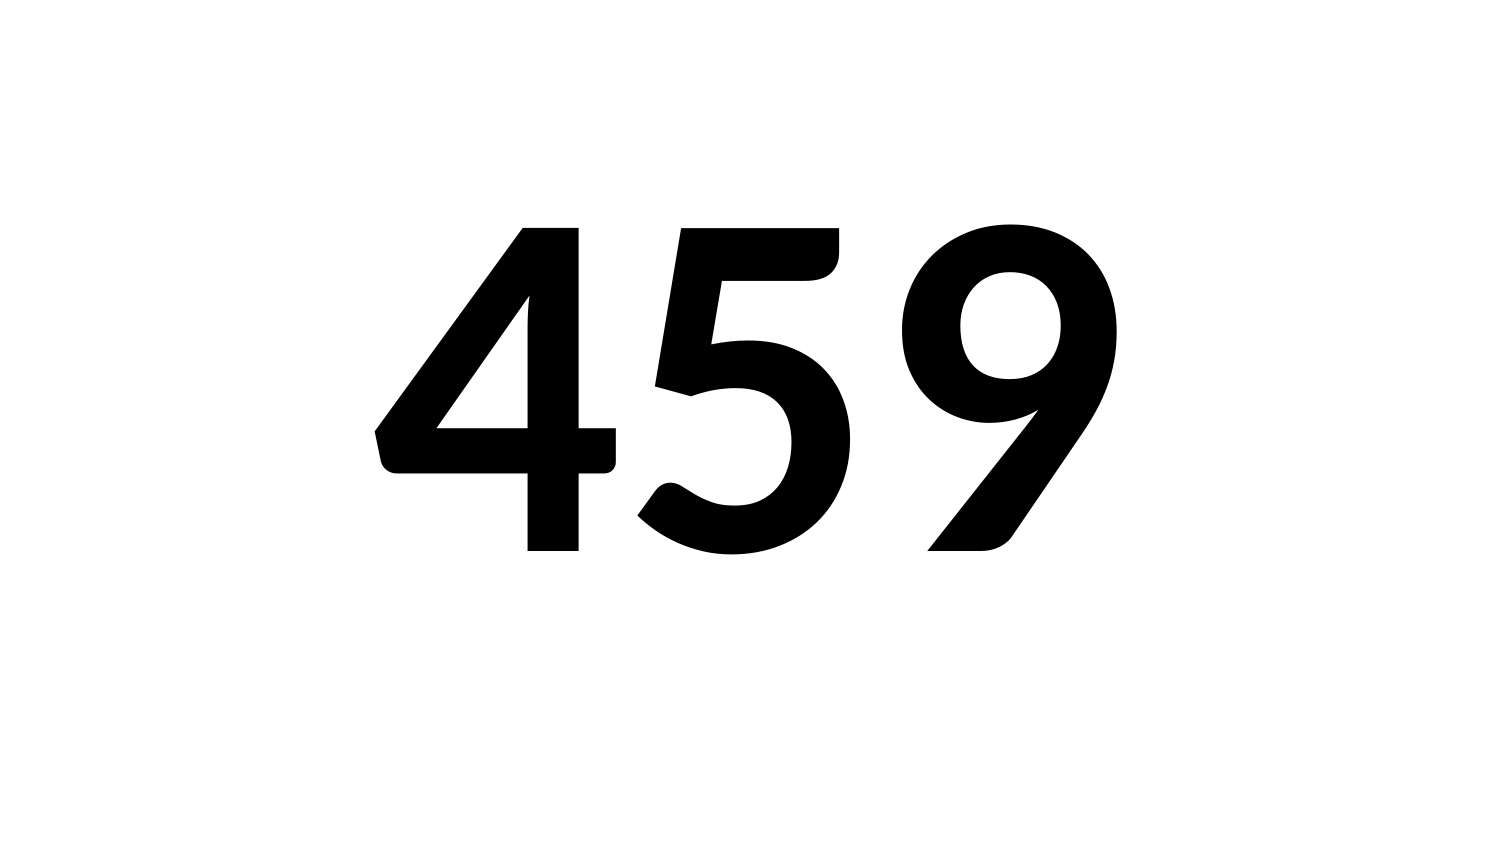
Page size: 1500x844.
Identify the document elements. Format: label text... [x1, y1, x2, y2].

title 459 [112, 262, 1388, 443]
